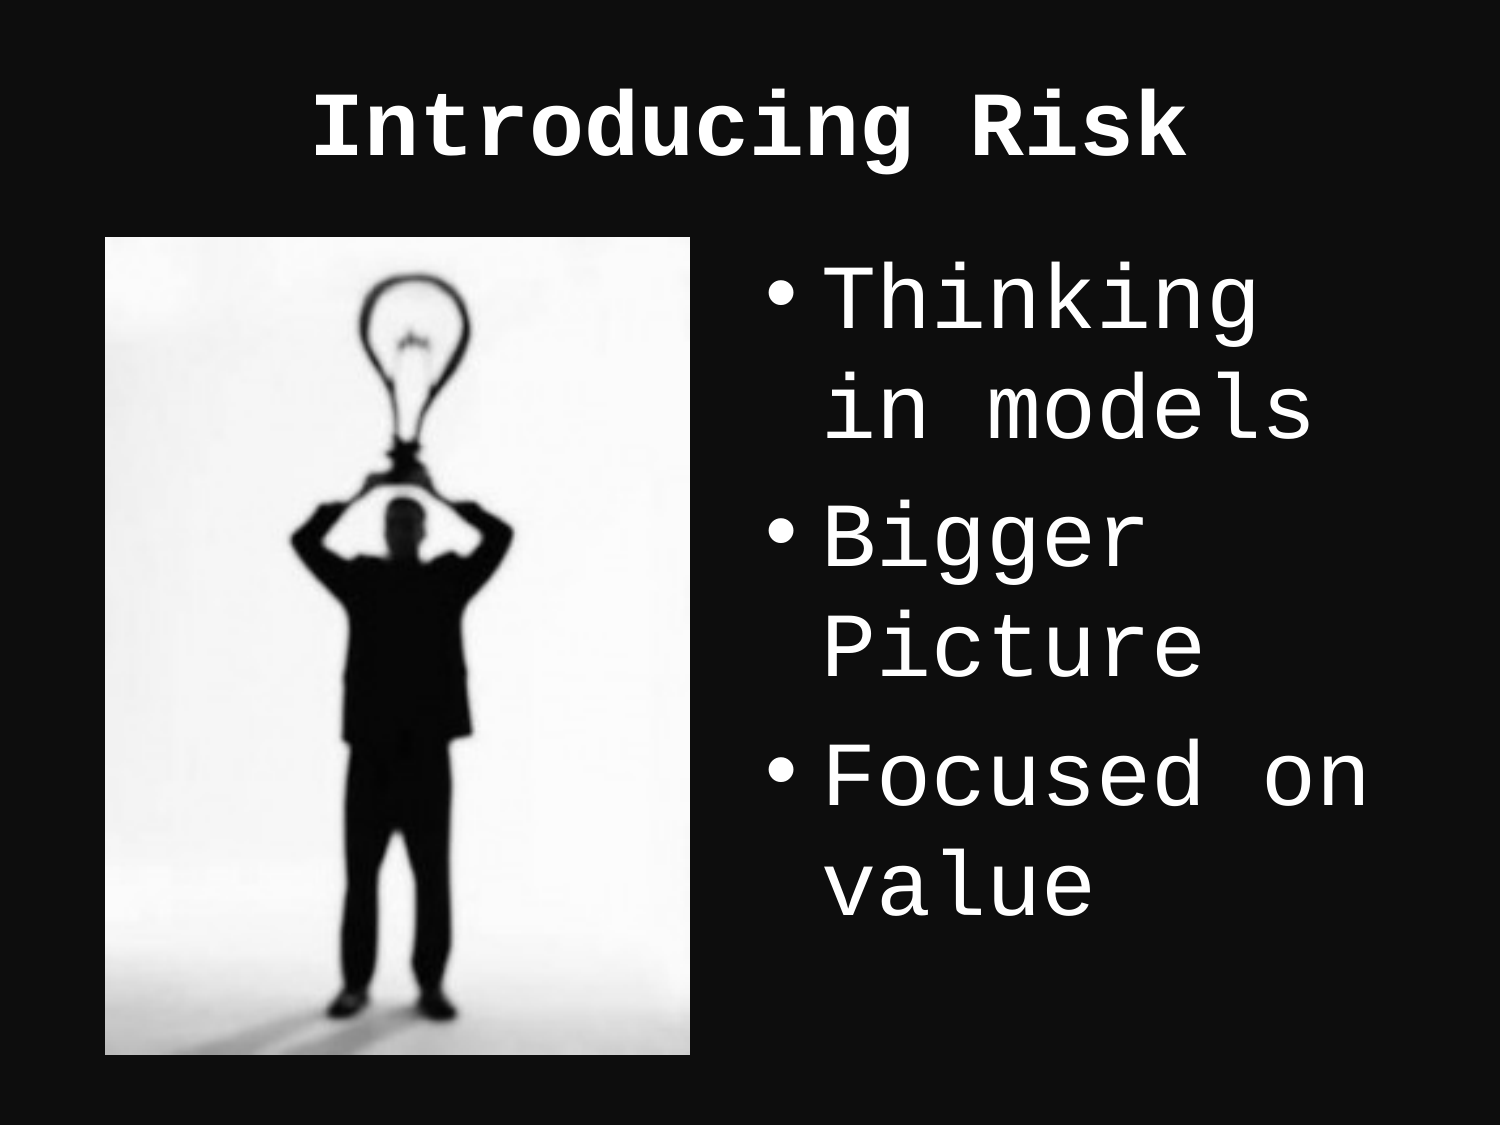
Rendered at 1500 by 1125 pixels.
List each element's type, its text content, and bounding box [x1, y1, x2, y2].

title Introducing Risk [24, 24, 1475, 213]
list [12, 237, 783, 1055]
text_box Thinking in models Bigger Picture Focused on value [750, 228, 1400, 1059]
